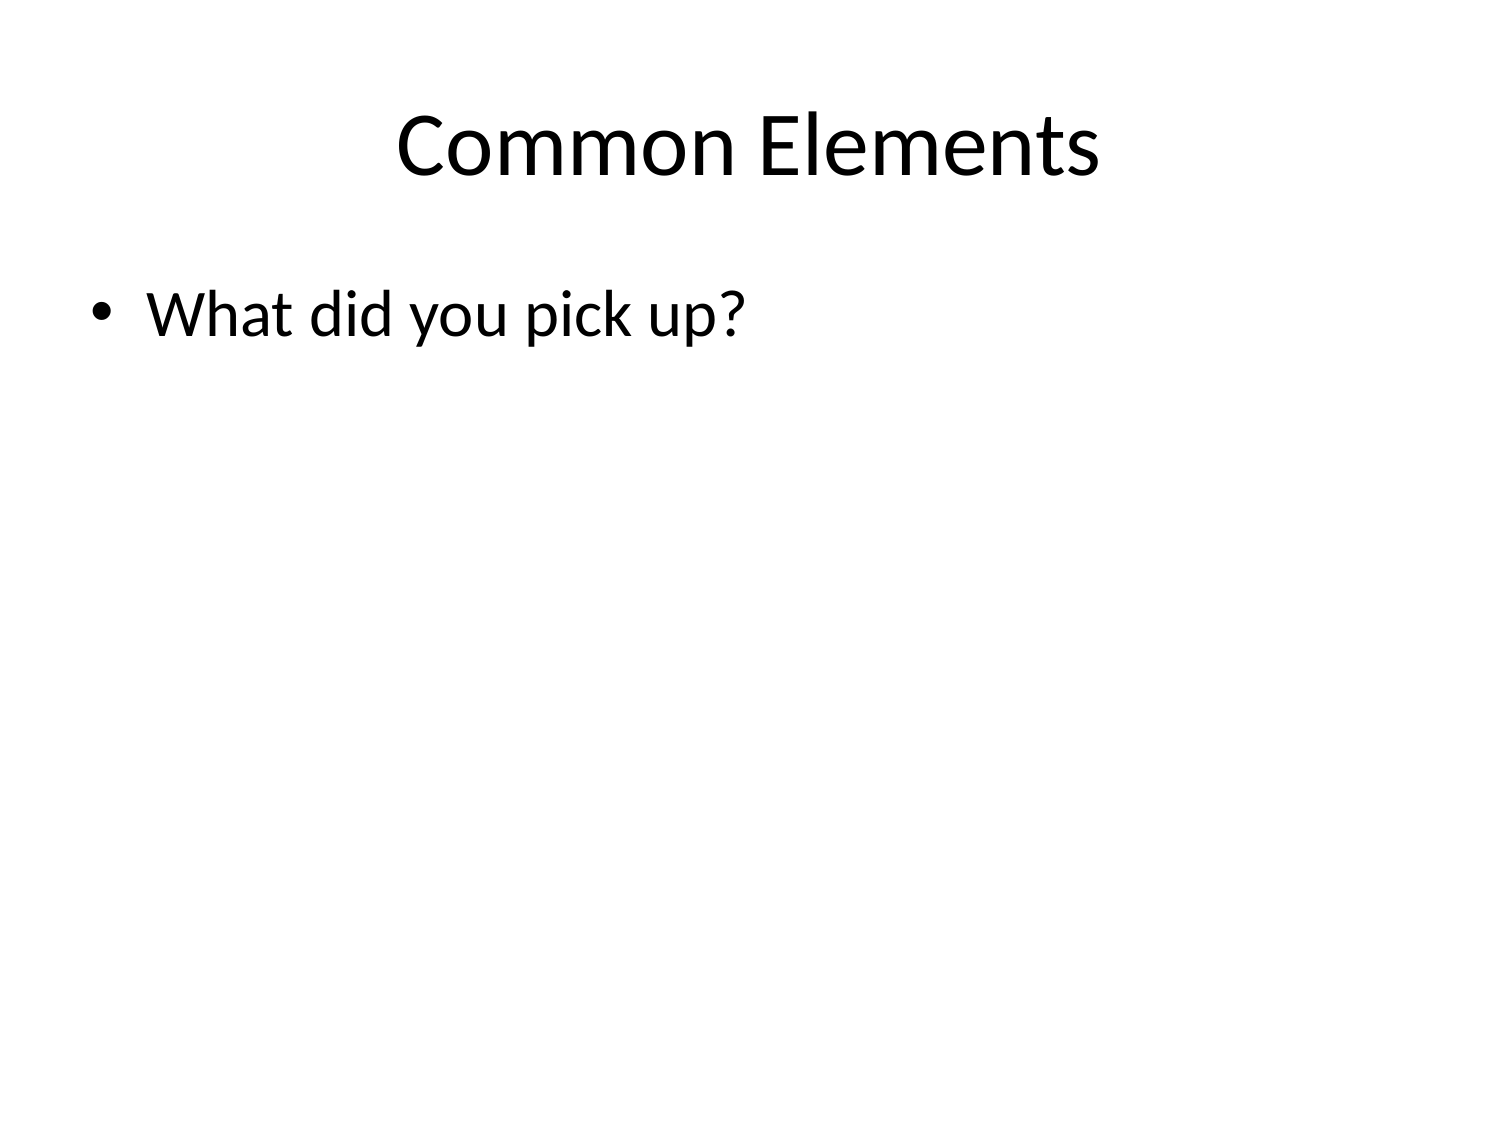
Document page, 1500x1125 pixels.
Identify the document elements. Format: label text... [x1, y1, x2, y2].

title Common Elements [75, 45, 1425, 233]
list What did you pick up? [75, 262, 1425, 1005]
